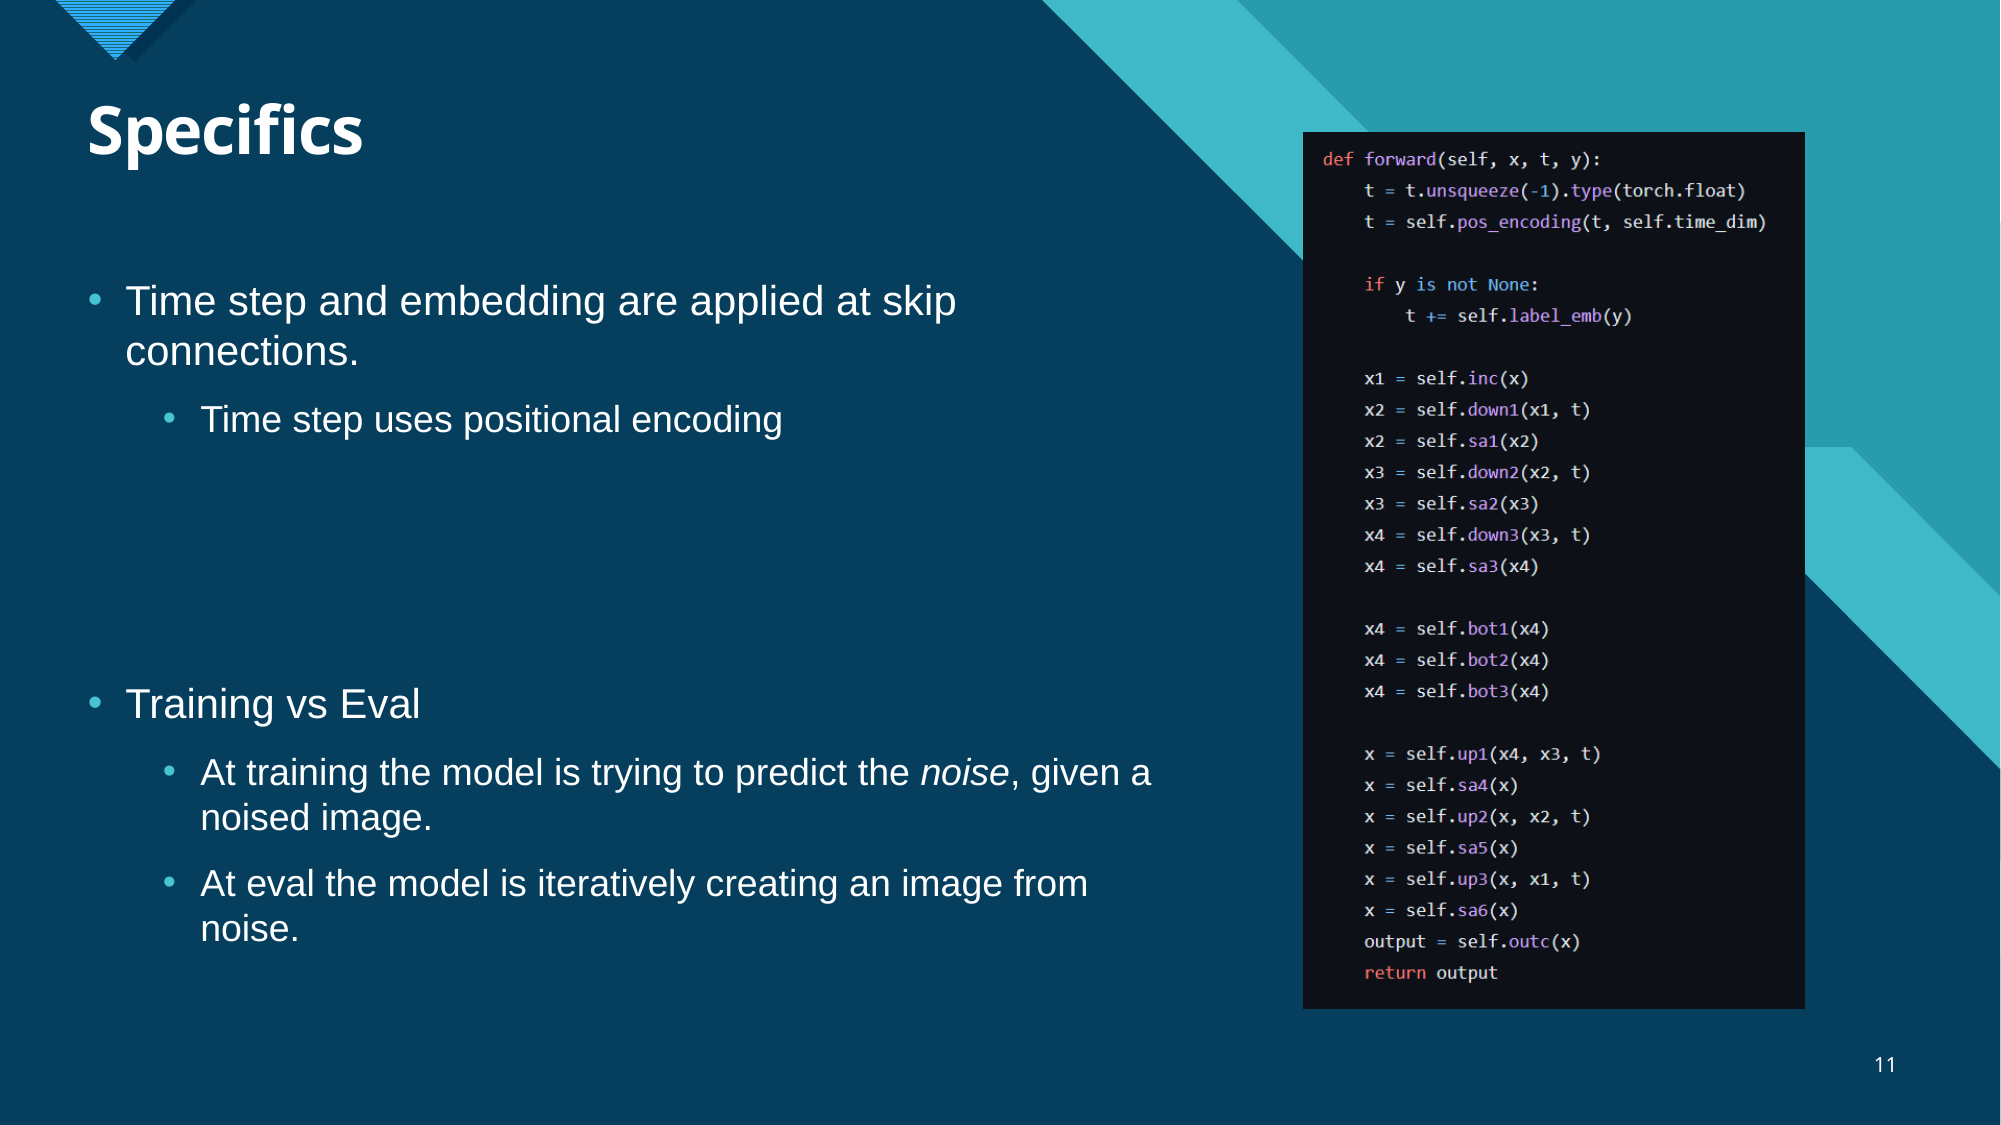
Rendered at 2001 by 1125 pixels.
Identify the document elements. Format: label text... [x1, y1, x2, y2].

list Time step and embedding are applied at skip connections. Time step uses positional encoding Training vs Eval At training the model is trying to predict the noise, given a noised image. At eval the model is iteratively creating an image from noise. [72, 266, 1175, 939]
picture [1303, 132, 1806, 1008]
slide_number 11 [1845, 1035, 1913, 1096]
title Specifics [72, 89, 1913, 177]
